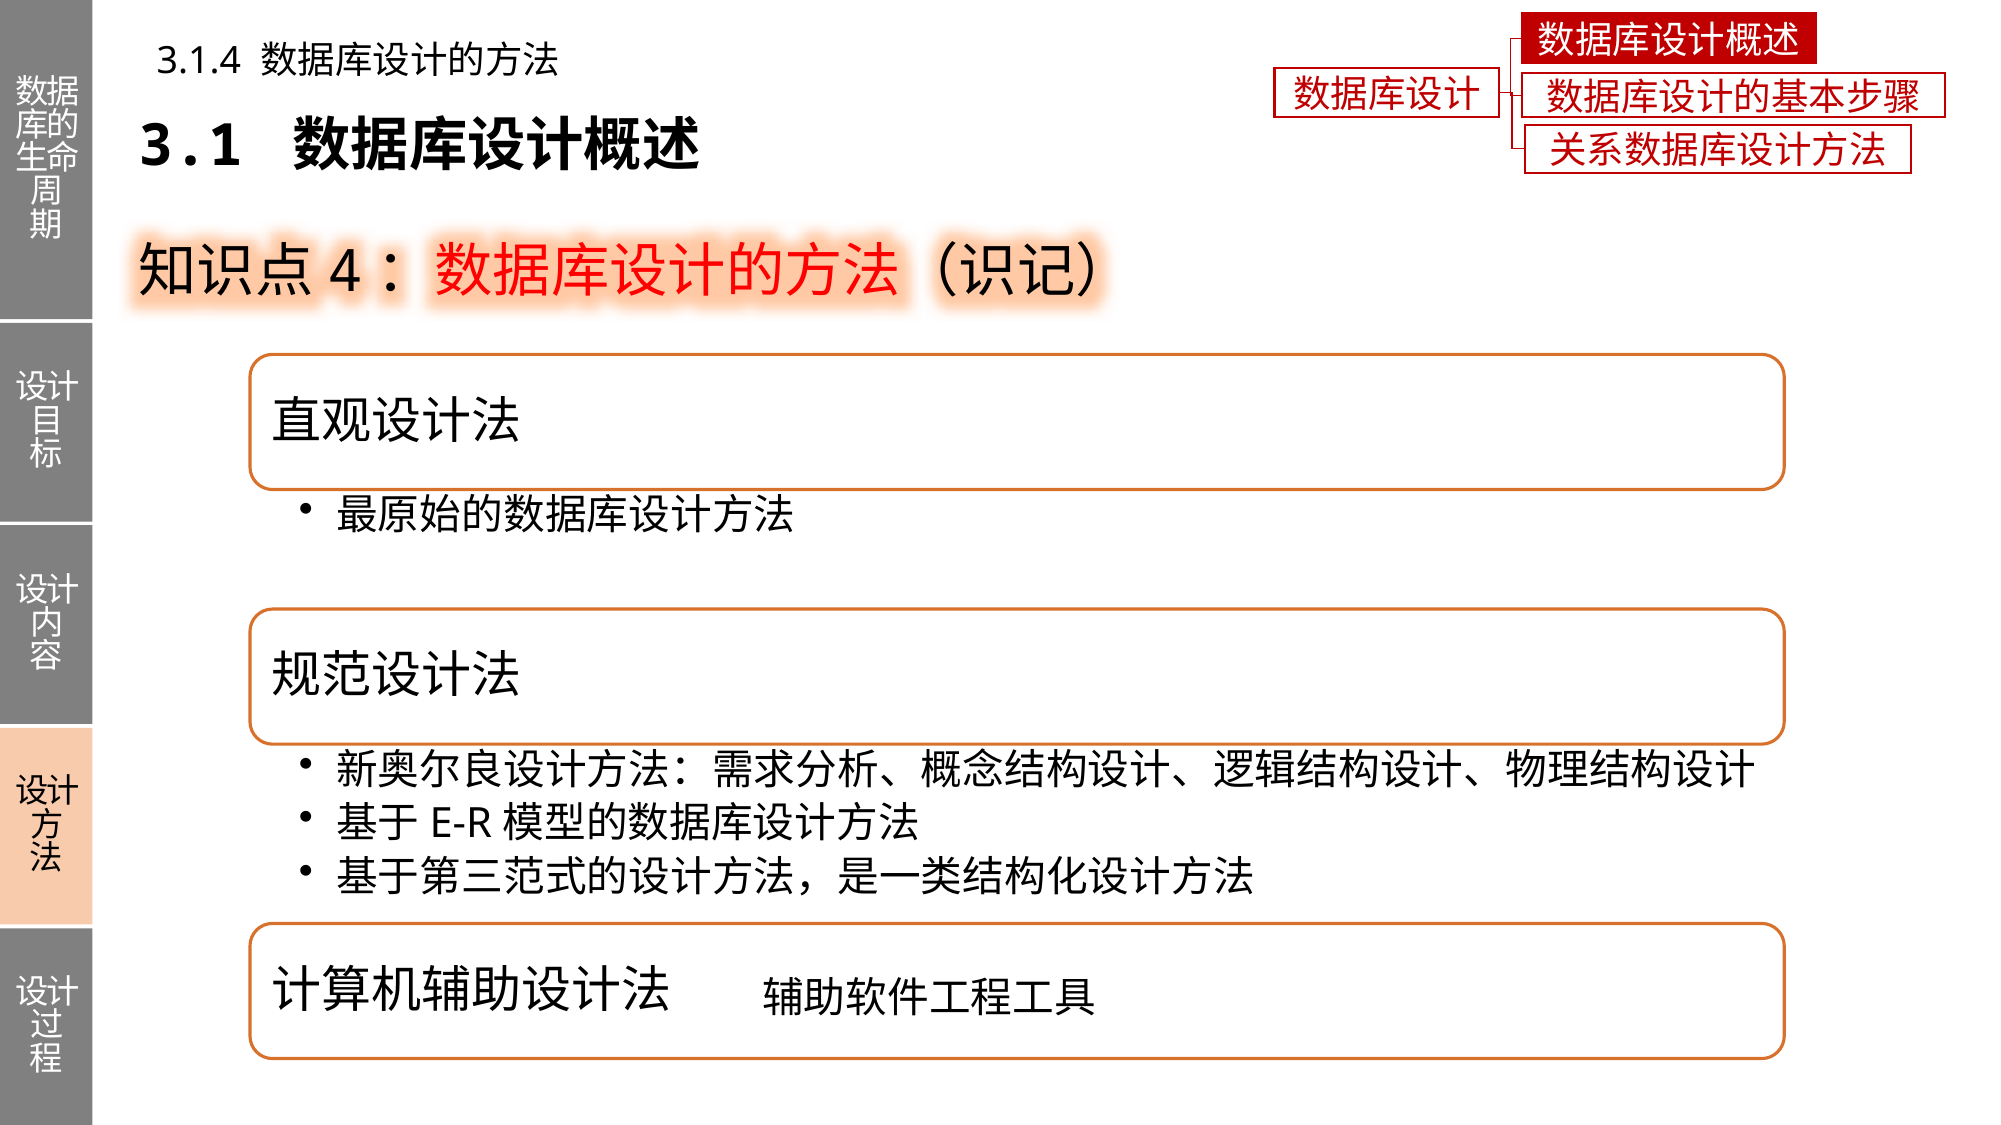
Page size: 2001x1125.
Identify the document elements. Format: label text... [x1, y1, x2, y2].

text_box 新奥尔良设计方法：需求分析、概念结构设计、逻辑结构设计、物理结构设计 基于E-R模型的数据库设计方法 基于第三范式的设计方法，是一类结构化设计方法 [249, 744, 1785, 924]
text_box 数据库设计概述 [1521, 12, 1817, 64]
text_box 计算机辅助设计法 [248, 921, 1786, 1061]
text_box 数据库设计的基本步骤 [1523, 72, 1946, 118]
text_box 数据库设计概述 [114, 166, 1954, 339]
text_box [1499, 92, 1525, 149]
text_box 3.2.1.3 收集与分析数据 [118, 170, 1949, 335]
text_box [0, 0, 93, 1125]
text_box 数据库设计 [1273, 67, 1499, 118]
text_box 3.1 数据库设计概述 [120, 97, 1524, 152]
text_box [1499, 38, 1523, 92]
text_box 关系数据库设计方法 [1524, 124, 1912, 174]
text_box 知识点4：数据库设计的方法（识记） [120, 172, 1945, 329]
text_box 直观设计法 [248, 352, 1786, 489]
text_box 辅助软件工程工具 [747, 963, 1111, 1029]
text_box 最原始的数据库设计方法 [249, 489, 1785, 610]
text_box 3.1 数据库设计概述 [1525, 118, 1568, 124]
text_box 3.1.4 数据库设计的方法 [141, 28, 575, 89]
text_box 规范设计法 [248, 607, 1786, 744]
